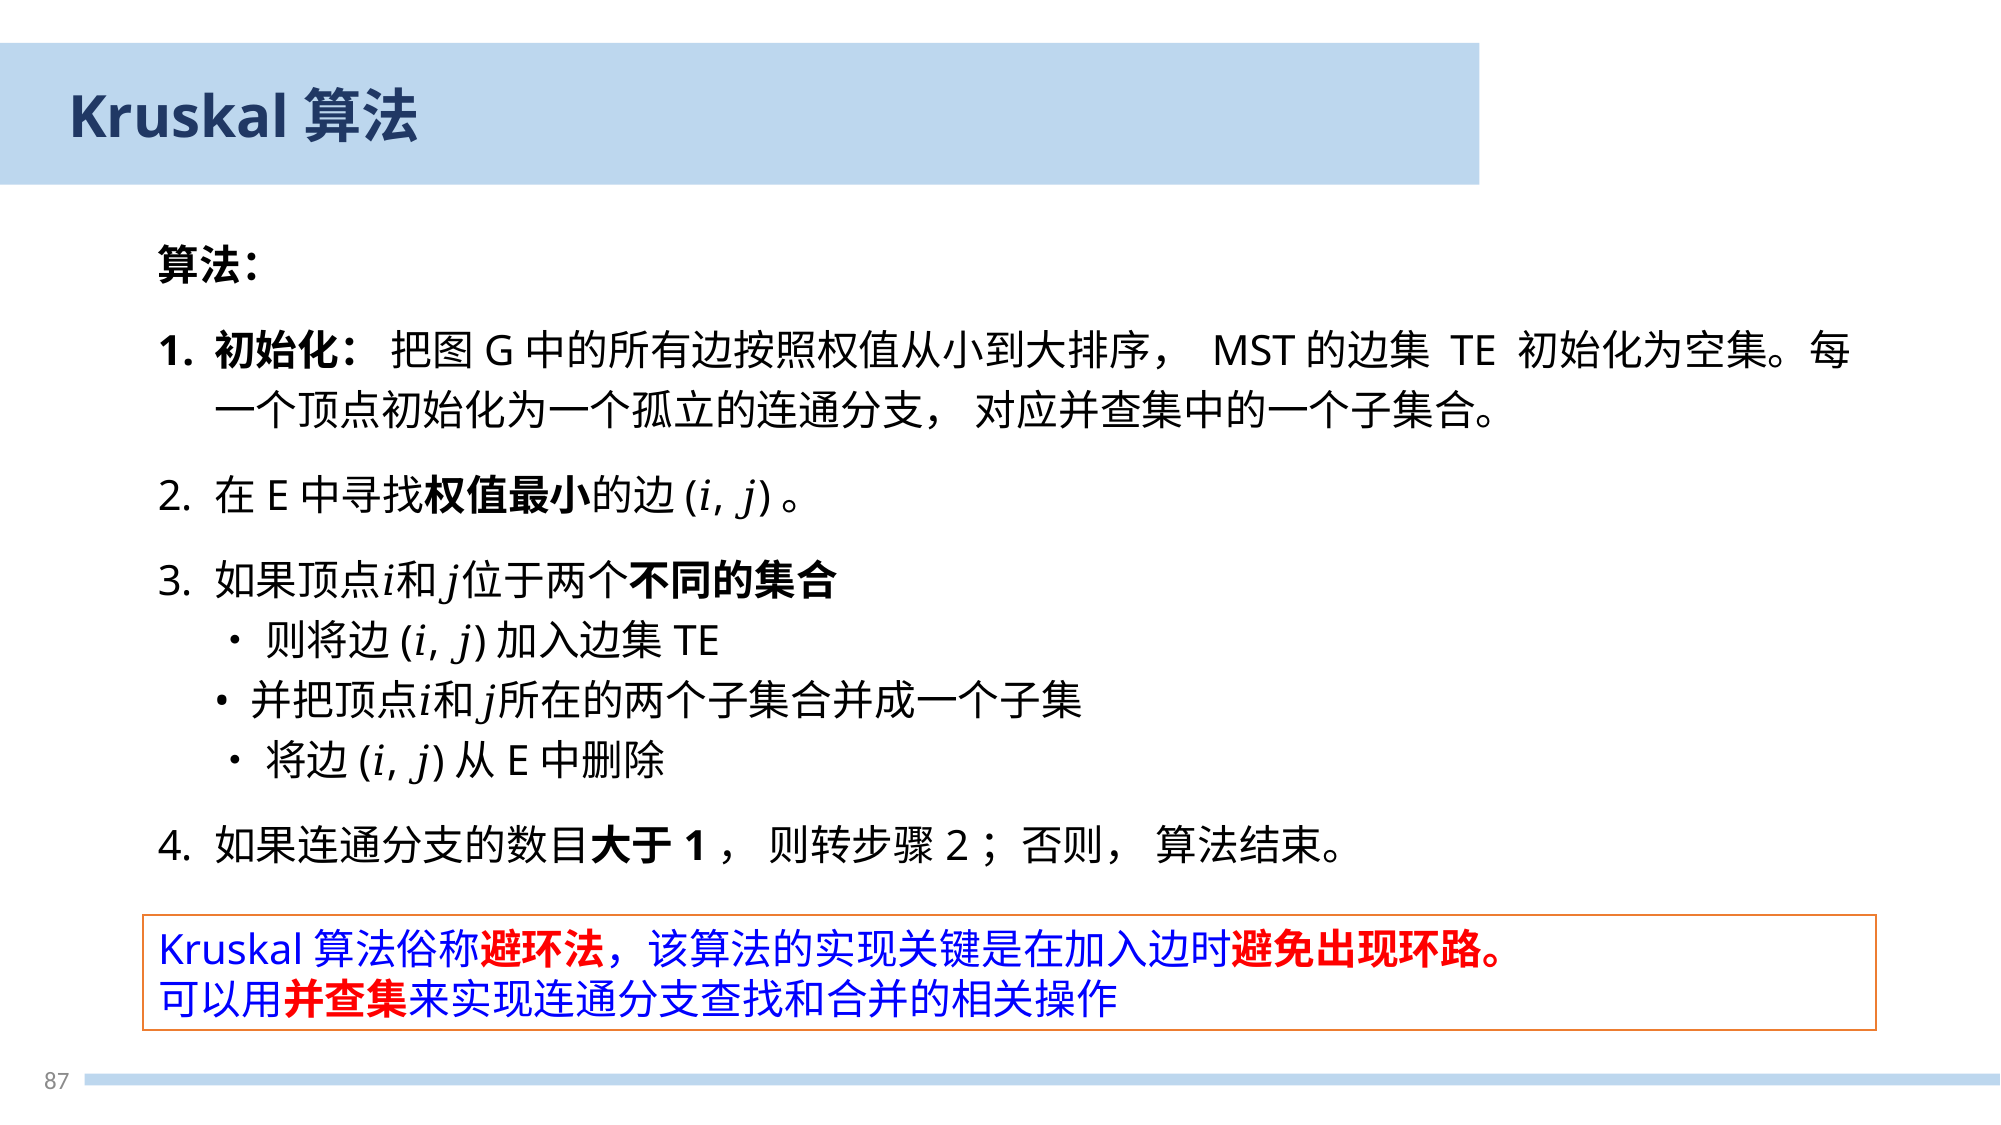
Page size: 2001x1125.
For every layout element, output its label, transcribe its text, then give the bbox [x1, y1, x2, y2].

slide_number 87 [0, 1049, 85, 1110]
text_box 算法： 初始化： 把图G中的所有边按照权值从小到大排序， MST的边集 TE 初始化为空集。每一个顶点初始化为一个孤立的连通分支， 对应并查集中的一个子集合。 在E中寻找权值最小的边(𝑖, 𝑗)。 如果顶点𝑖和𝑗位于两个不同的集合 • 则将边(𝑖, 𝑗)加入边集TE • 并把顶点𝑖和𝑗所在的两个子集合并成一个子集 • 将边(𝑖, 𝑗)从E中删除 如果连通分支的数目大于1， 则转步骤2；否则， 算法结束。 [143, 221, 1907, 876]
text_box Kruskal算法俗称避环法，该算法的实现关键是在加入边时避免出现环路。 可以用并查集来实现连通分支查找和合并的相关操作 [142, 914, 1877, 1031]
list Kruskal算法 [0, 42, 1480, 185]
